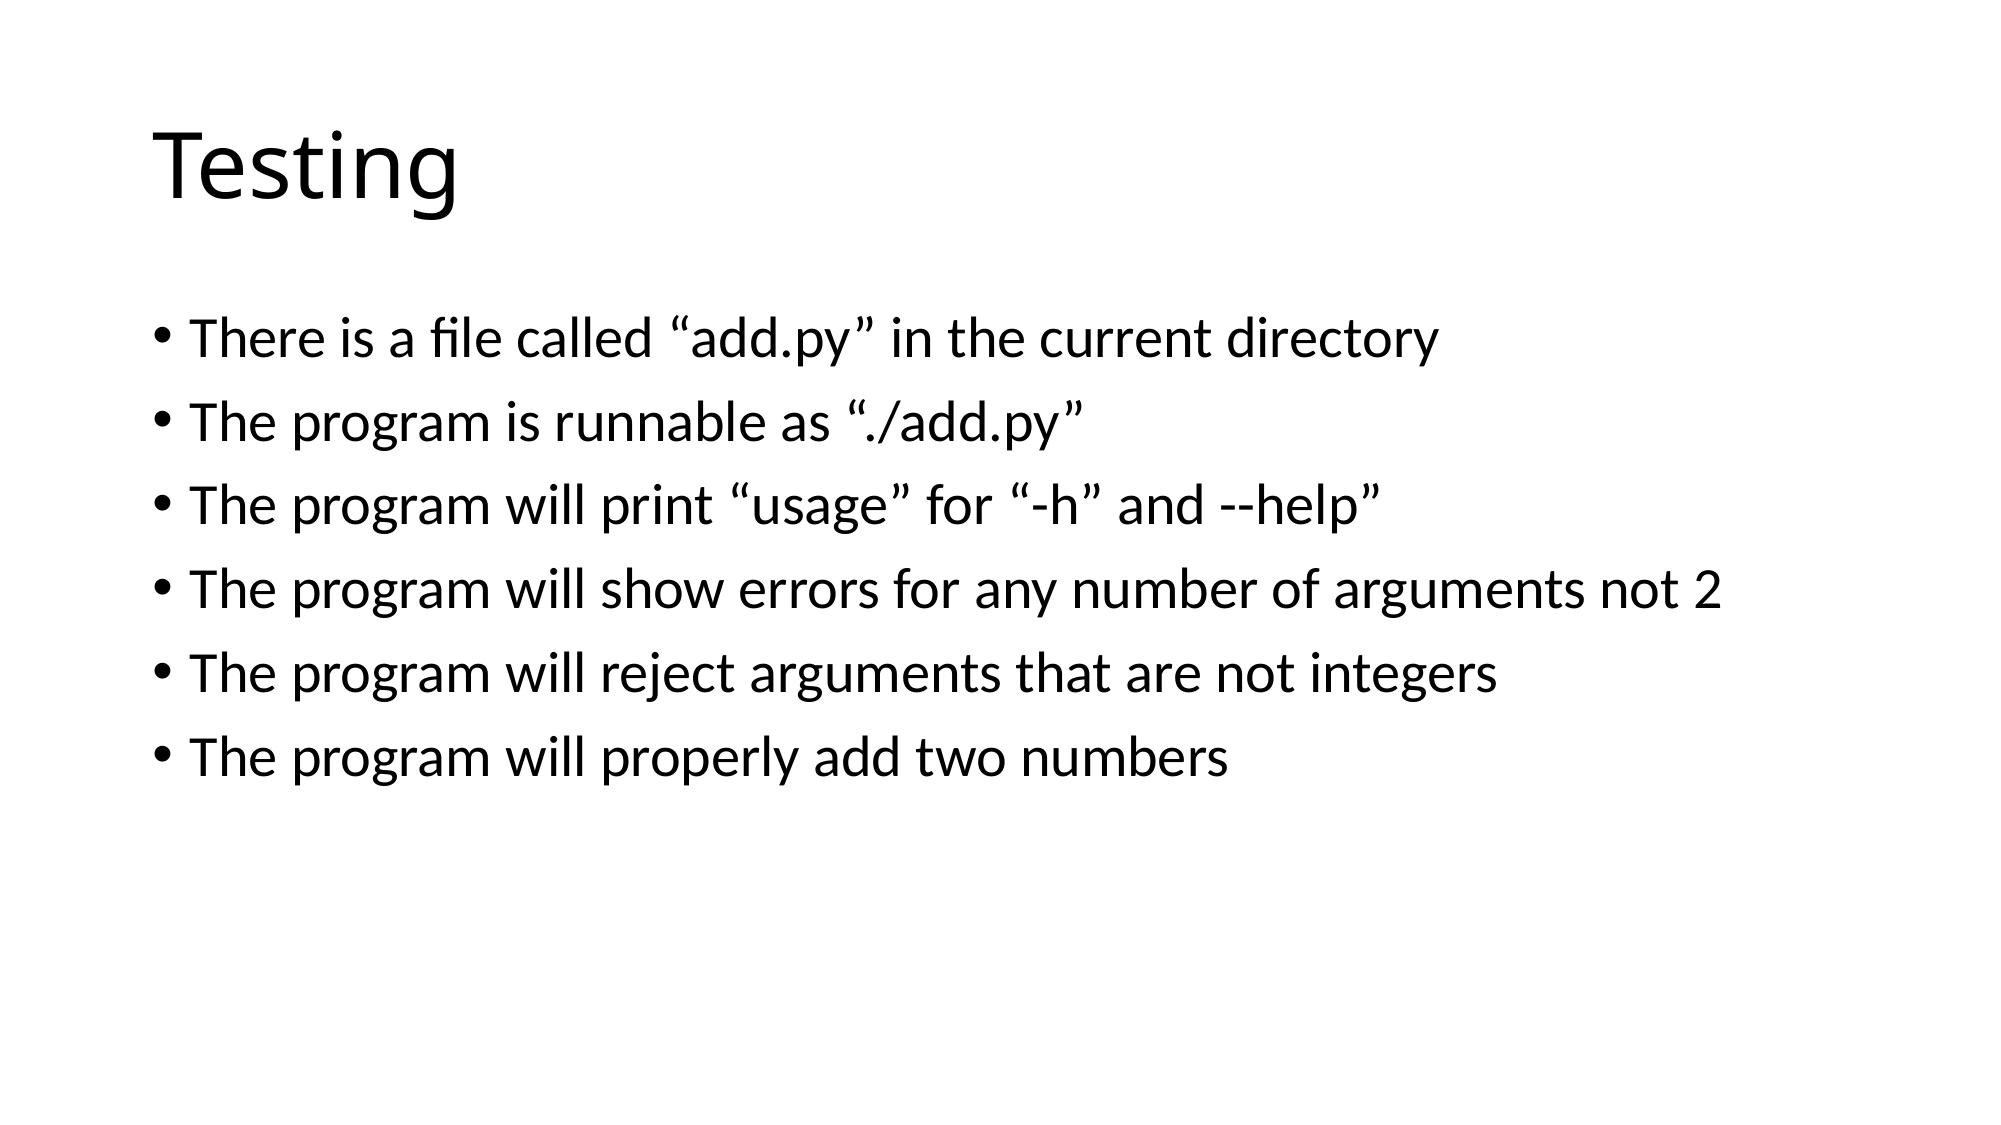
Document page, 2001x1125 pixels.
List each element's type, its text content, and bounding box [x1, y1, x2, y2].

title Testing [137, 59, 1863, 278]
list There is a file called “add.py” in the current directory The program is runnable as “./add.py” The program will print “usage” for “-h” and --help” The program will show errors for any number of arguments not 2 The program will reject arguments that are not integers The program will properly add two numbers [137, 299, 1863, 1014]
